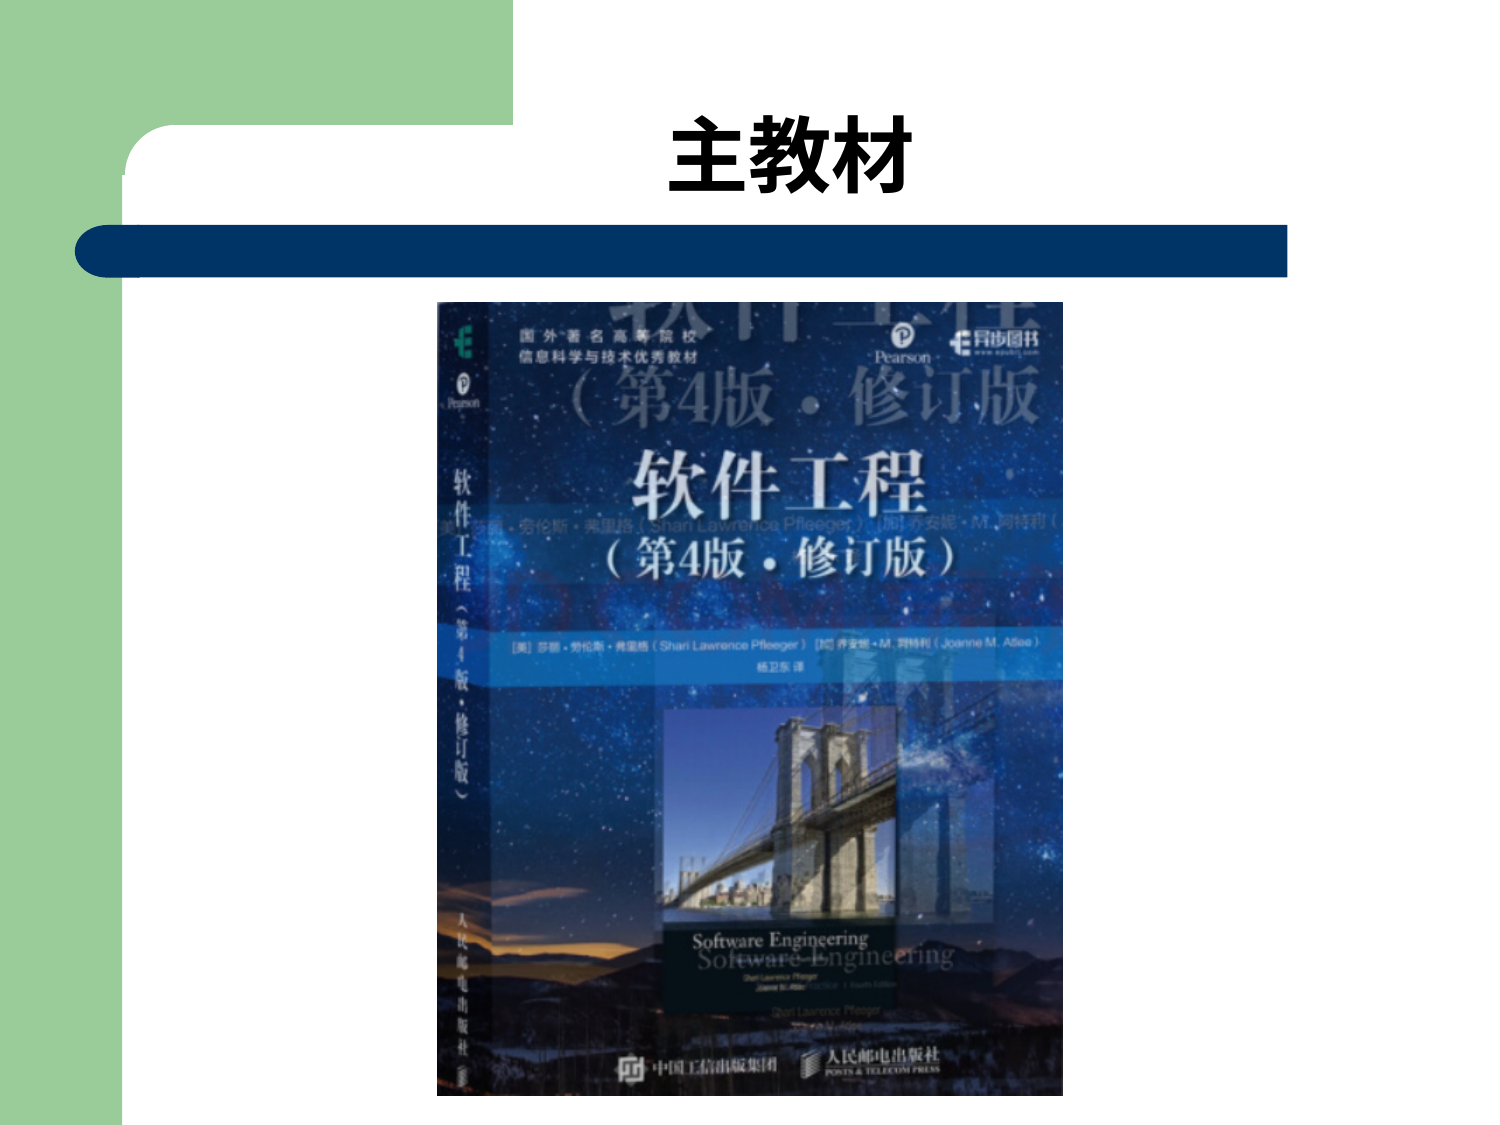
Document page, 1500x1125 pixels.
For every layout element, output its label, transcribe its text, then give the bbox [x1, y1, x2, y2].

picture [436, 302, 1064, 1096]
title 主教材 [478, 74, 1500, 213]
